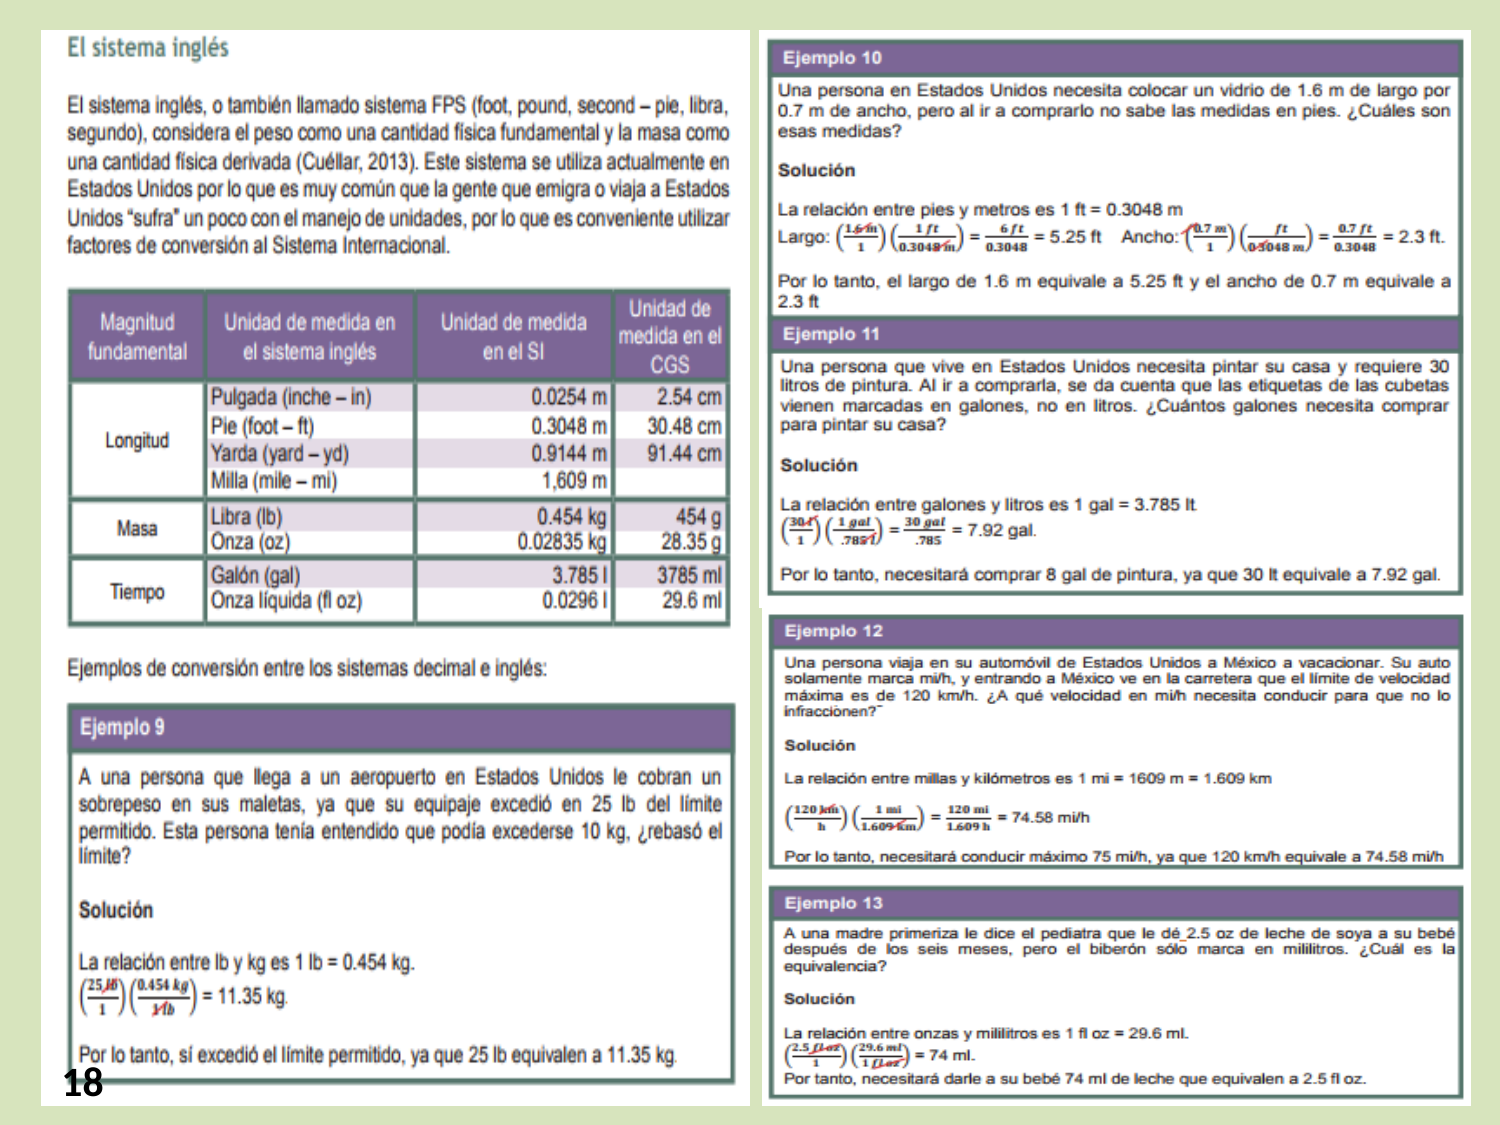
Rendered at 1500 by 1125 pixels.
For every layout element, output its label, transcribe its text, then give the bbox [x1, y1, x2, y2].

title 18 [17, 1036, 148, 1124]
picture [759, 30, 1471, 1107]
picture [41, 30, 751, 1107]
